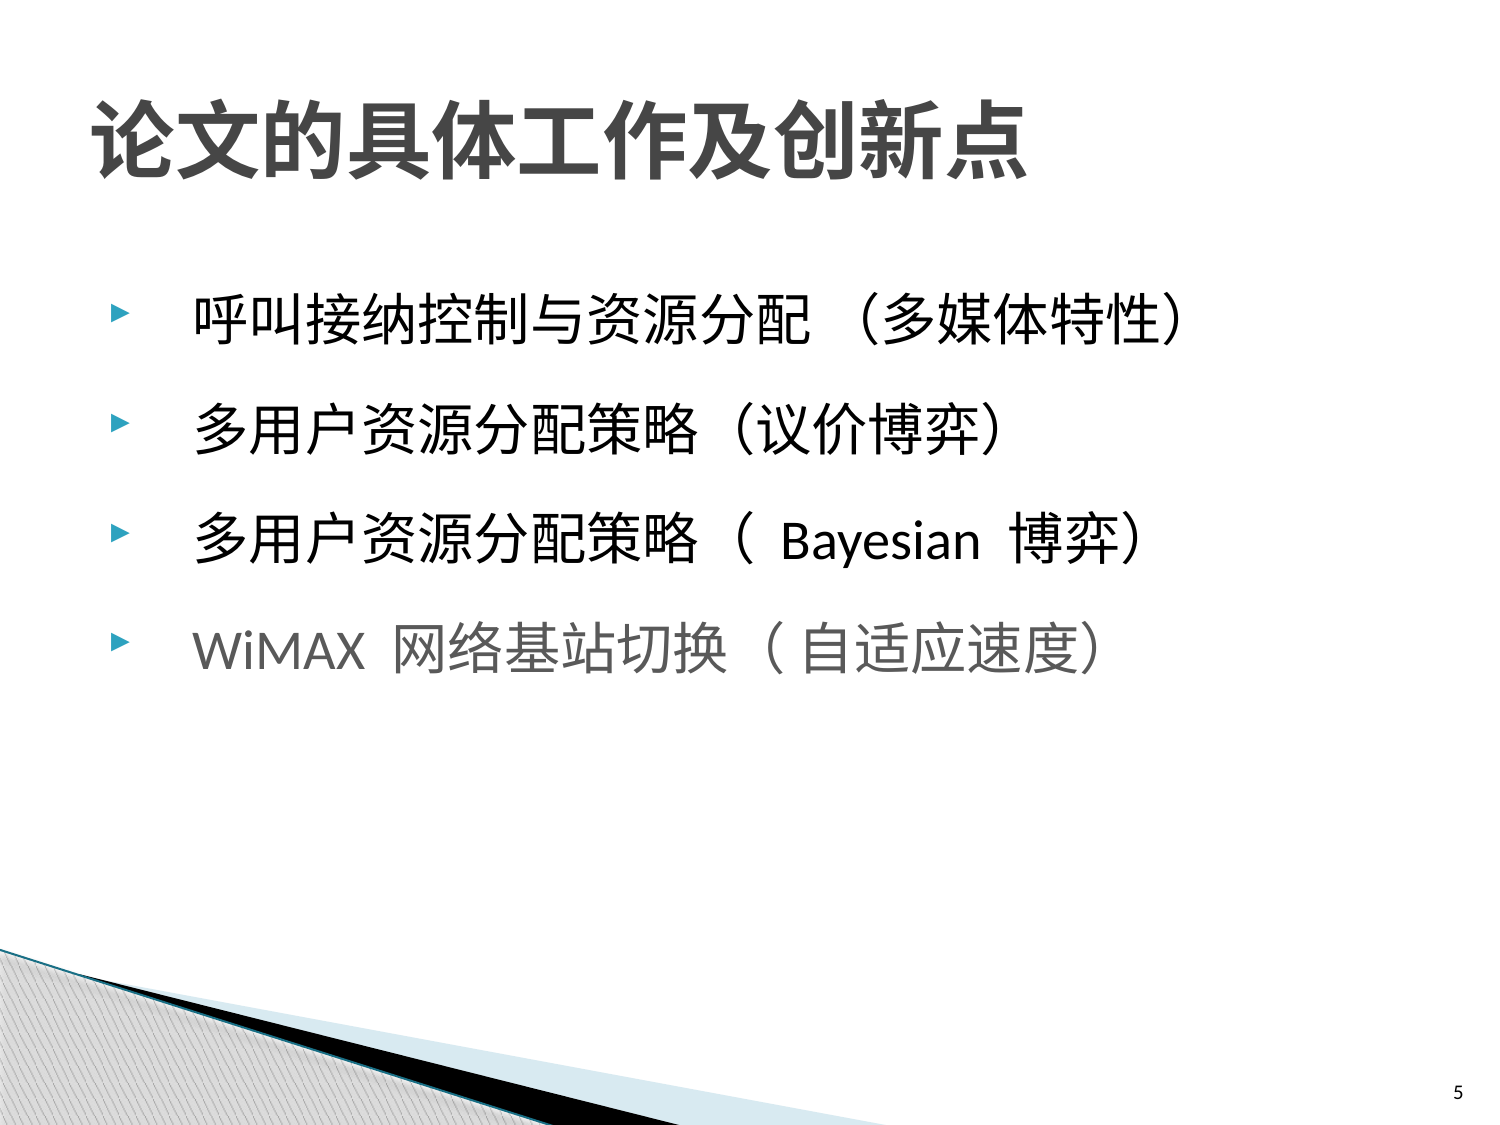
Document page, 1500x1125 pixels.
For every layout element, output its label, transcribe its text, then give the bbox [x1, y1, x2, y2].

title 论文的具体工作及创新点 [75, 45, 1425, 233]
list 呼叫接纳控制与资源分配 （多媒体特性） 多用户资源分配策略（议价博弈） 多用户资源分配策略（ Bayesian 博弈） WiMAX 网络基站切换（ 自适应速度） [74, 242, 1426, 986]
slide_number 5 [1418, 1051, 1479, 1112]
